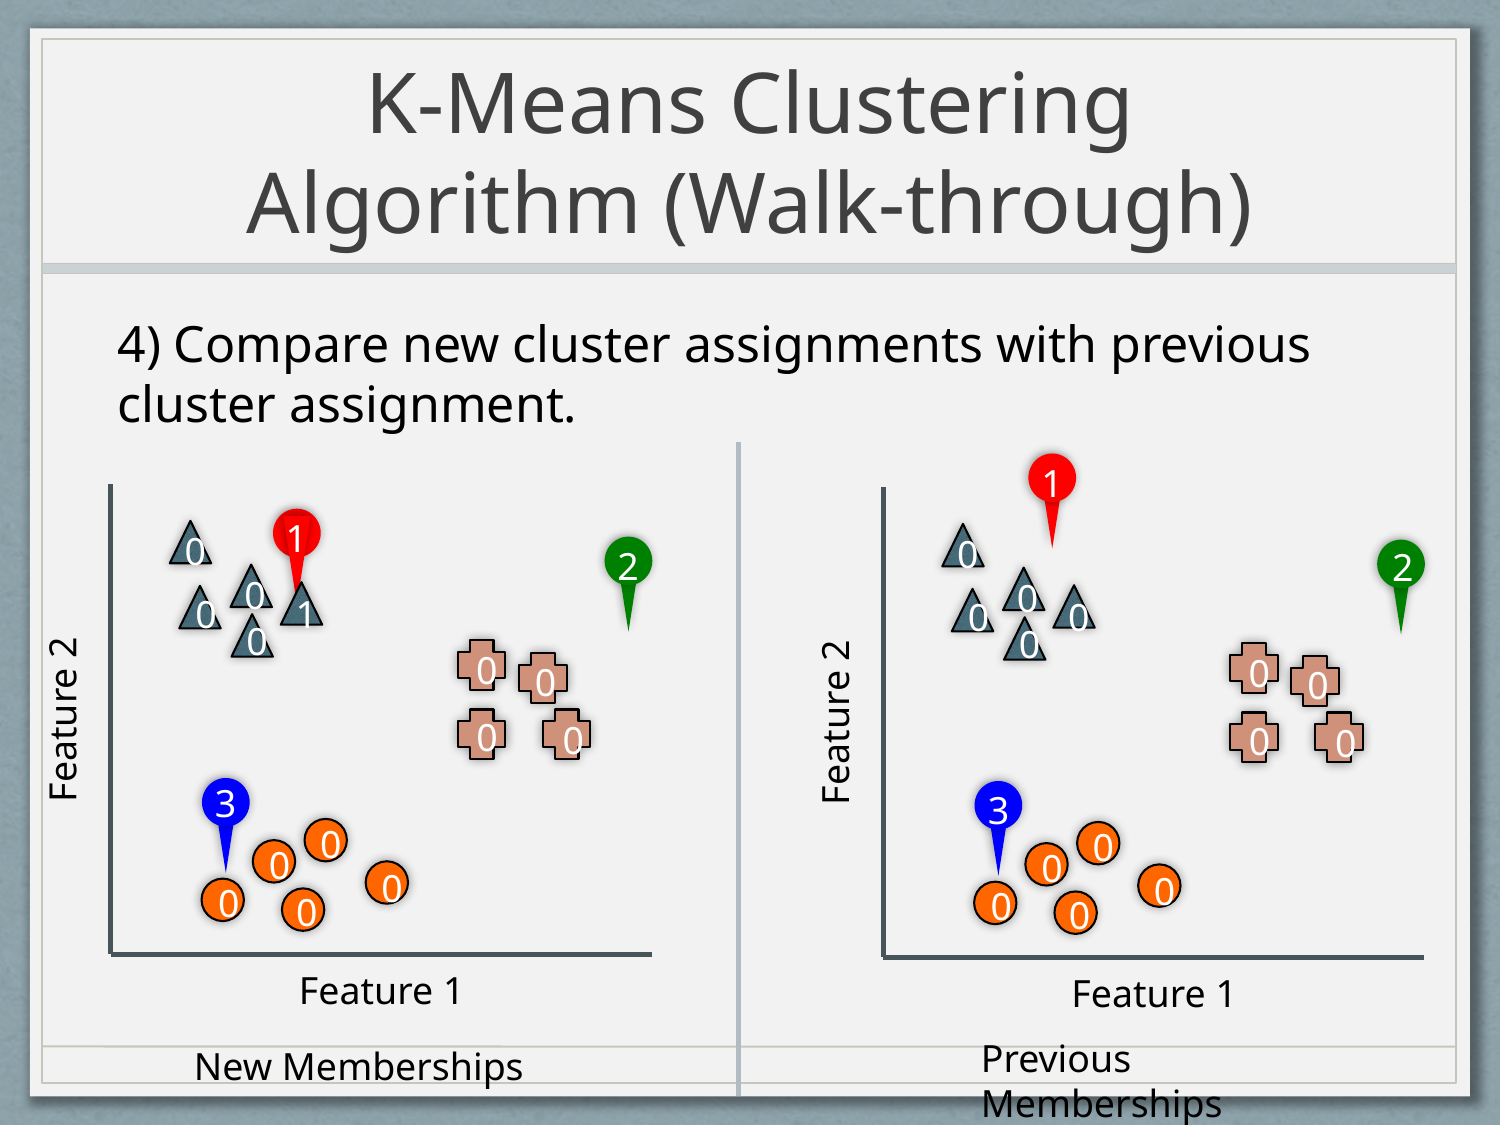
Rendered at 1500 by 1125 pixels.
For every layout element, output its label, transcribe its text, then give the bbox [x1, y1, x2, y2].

text_box New Memberships [179, 1048, 591, 1095]
text_box 4) Compare new cluster assignments with previous cluster assignment. [102, 305, 1449, 441]
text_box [31, 483, 653, 1036]
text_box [803, 452, 1426, 1039]
title K-Means Clustering Algorithm (Walk-through) [147, 40, 1353, 260]
text_box Previous Memberships [966, 1050, 1378, 1125]
